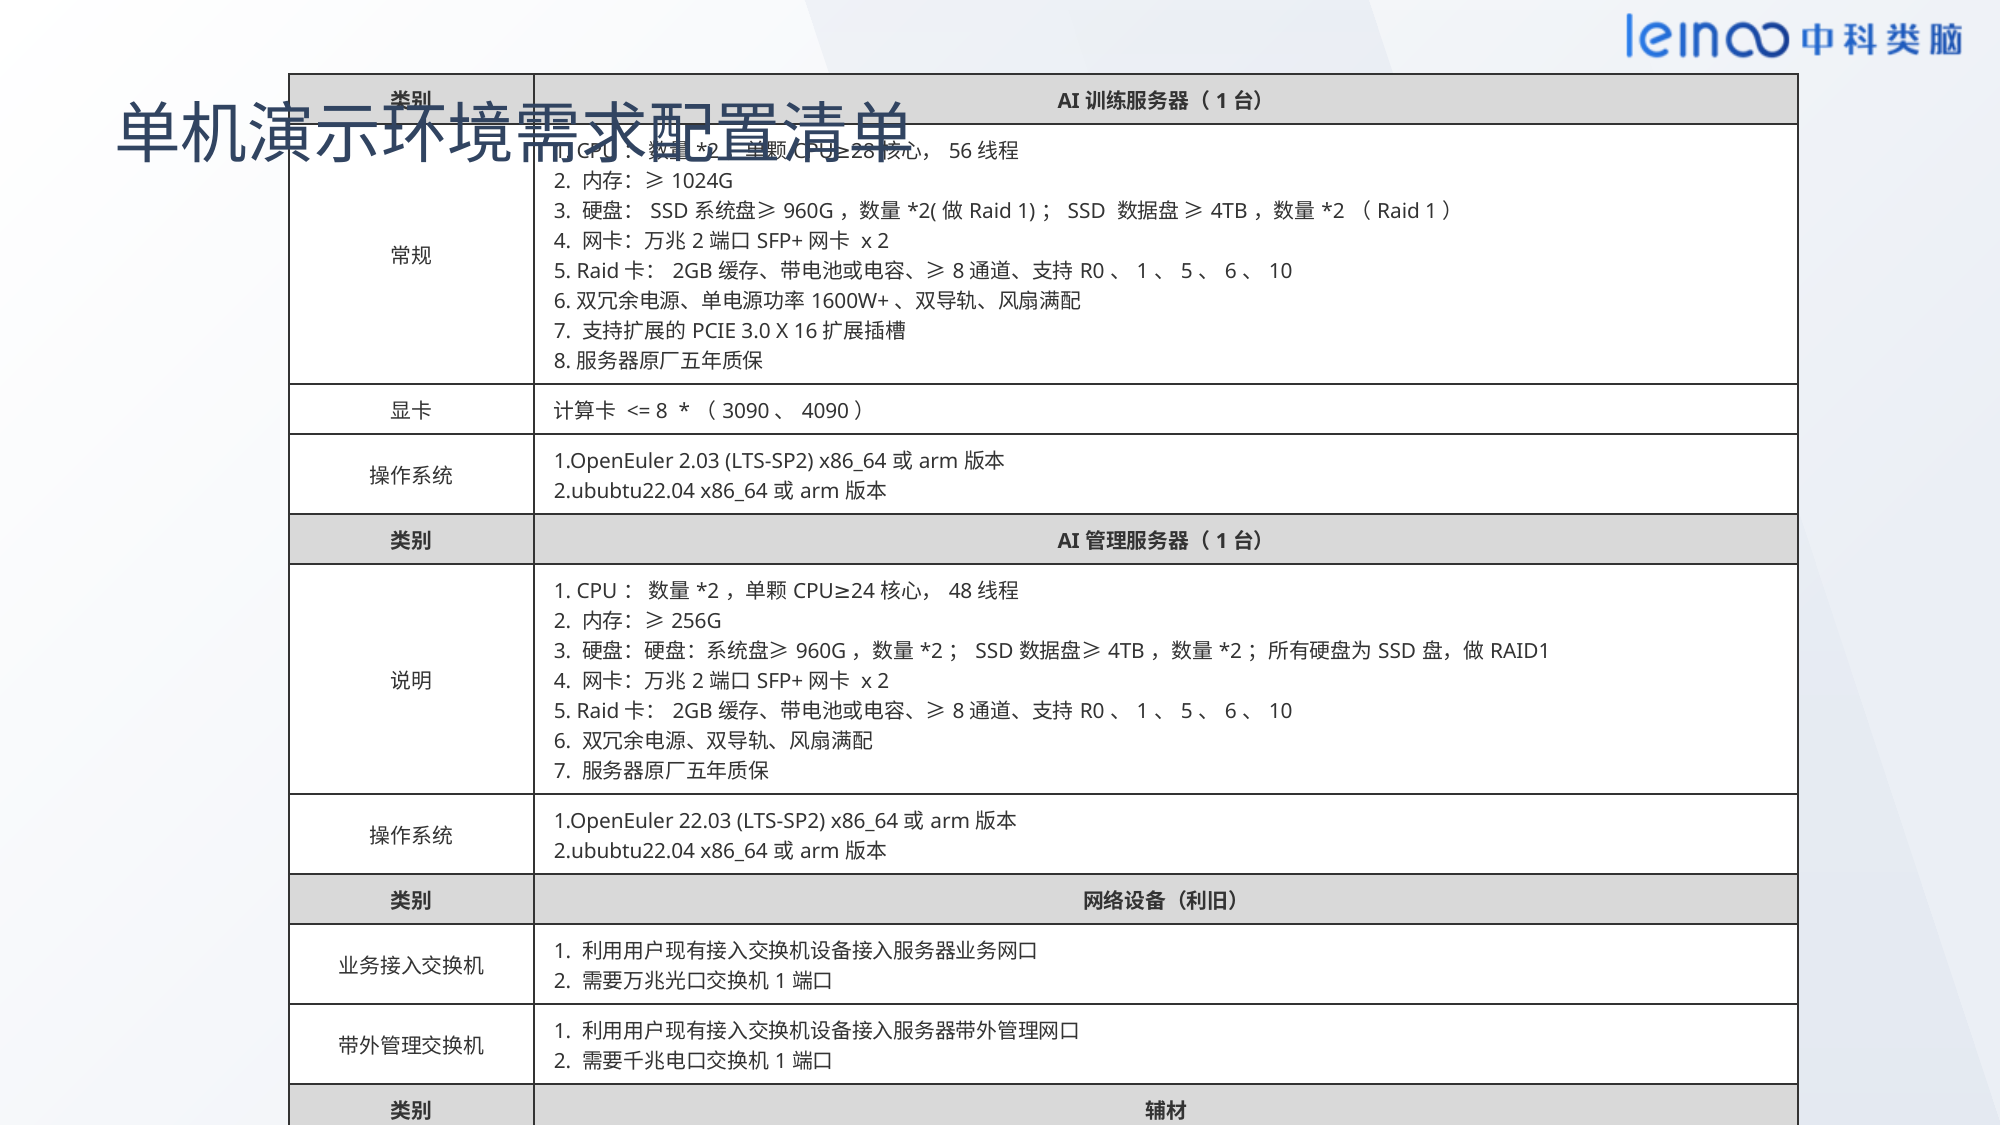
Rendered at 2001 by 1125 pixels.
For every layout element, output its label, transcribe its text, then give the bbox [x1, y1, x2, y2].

table_cell 类别 [290, 875, 533, 923]
title 单机演示环境需求配置清单 [114, 59, 1886, 178]
picture [1622, 7, 1967, 64]
table_cell 1.OpenEuler 2.03 (LTS-SP2) x86_64或arm版本 2.ububtu22.04 x86_64或arm版本 [535, 435, 1797, 513]
table_cell 常规 [290, 178, 533, 383]
table_cell 操作系统 [290, 795, 533, 873]
table_cell 业务接入交换机 [290, 925, 533, 1003]
table_cell 辅材 [535, 1085, 1797, 1125]
table_cell 1. 利用用户现有接入交换机设备接入服务器带外管理网口 2. 需要千兆电口交换机1端口 [535, 1005, 1797, 1083]
table_cell 1. CPU： 数量*2，单颗CPU≥28核心，56线程 2. 内存：≥1024G 3. 硬盘：SSD系统盘≥960G，数量*2(做Raid 1)；SSD 数据盘 ≥4TB，数量*2（Raid 1） 4. 网卡：万兆2端口SFP+网卡 x 2 5. Raid卡：2GB缓存、带电池或电容、≥8通道、支持R0、1、5、6、10 6.双冗余电源、单电源功率1600W+、双导轨、风扇满配 7. 支持扩展的PCIE 3.0 X 16扩展插槽 8.服务器原厂五年质保 [535, 178, 1797, 383]
table_cell 说明 [290, 565, 533, 793]
table_cell AI管理服务器（1台） [535, 515, 1797, 563]
table_cell 网络设备（利旧） [535, 875, 1797, 923]
table_cell 类别 [290, 1085, 533, 1125]
table_cell 计算卡 <= 8 *（3090、4090） [535, 385, 1797, 433]
table_cell 带外管理交换机 [290, 1005, 533, 1083]
table_cell 类别 [290, 515, 533, 563]
table_cell 1. CPU： 数量*2，单颗CPU≥24核心，48线程 2. 内存：≥256G 3. 硬盘：硬盘：系统盘≥960G，数量*2；SSD数据盘≥4TB，数量*2；所有硬盘为SSD盘，做RAID1 4. 网卡：万兆2端口SFP+网卡 x 2 5. Raid卡：2GB缓存、带电池或电容、≥8通道、支持R0、1、5、6、10 6. 双冗余电源、双导轨、风扇满配 7. 服务器原厂五年质保 [535, 565, 1797, 793]
table_cell 显卡 [290, 385, 533, 433]
table_cell 1. 利用用户现有接入交换机设备接入服务器业务网口 2. 需要万兆光口交换机1端口 [535, 925, 1797, 1003]
table_cell 1.OpenEuler 22.03 (LTS-SP2) x86_64或arm版本 2.ububtu22.04 x86_64或arm版本 [535, 795, 1797, 873]
table_cell 操作系统 [290, 435, 533, 513]
